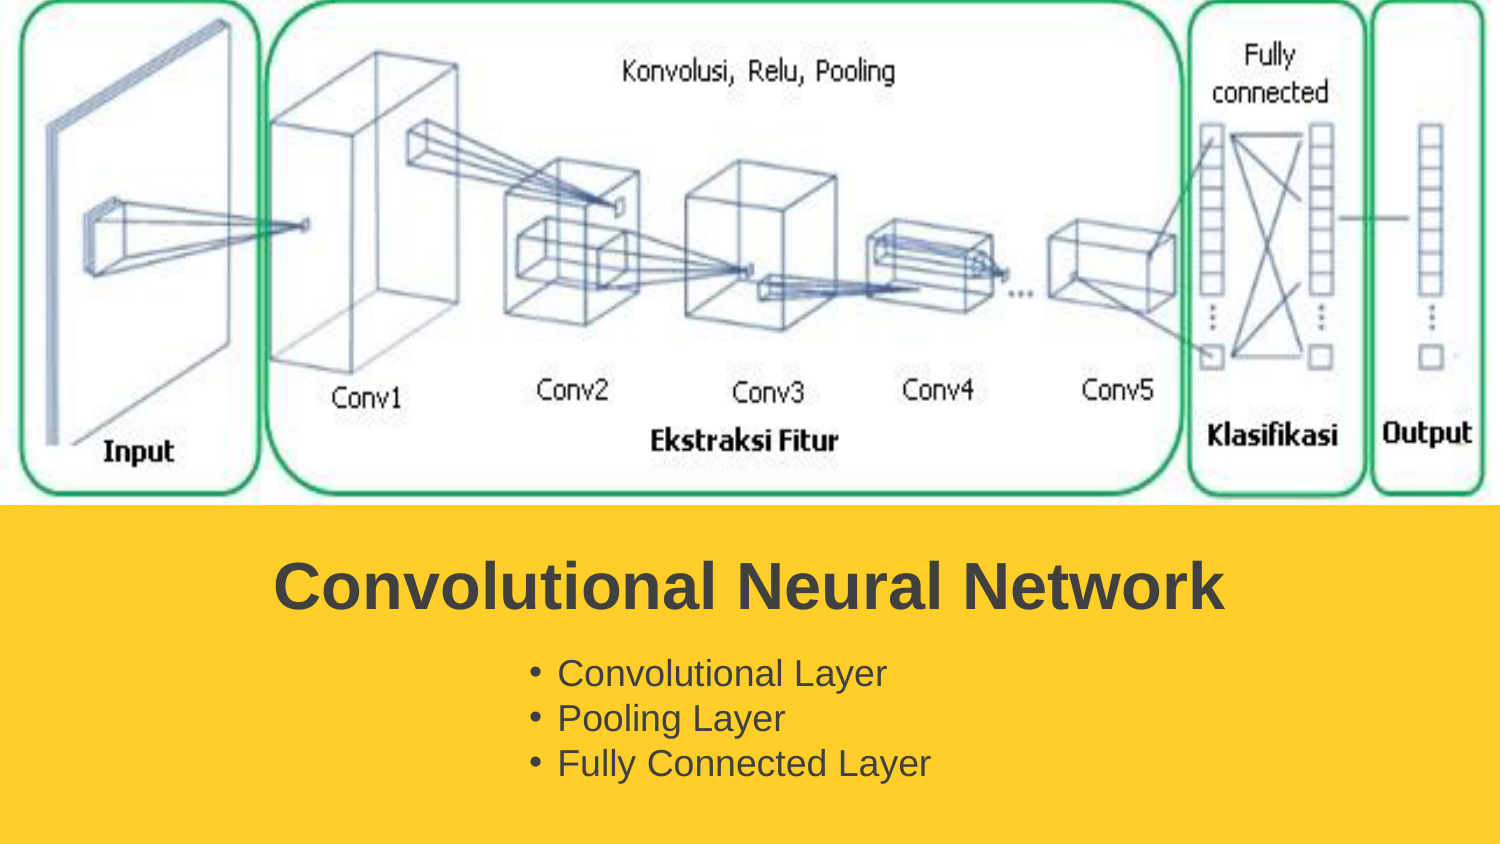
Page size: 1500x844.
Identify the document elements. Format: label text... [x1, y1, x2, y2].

text_box Convolutional Neural Network [256, 535, 1244, 642]
text_box Convolutional Layer Pooling Layer Fully Connected Layer [514, 641, 986, 836]
picture [0, 0, 1500, 505]
